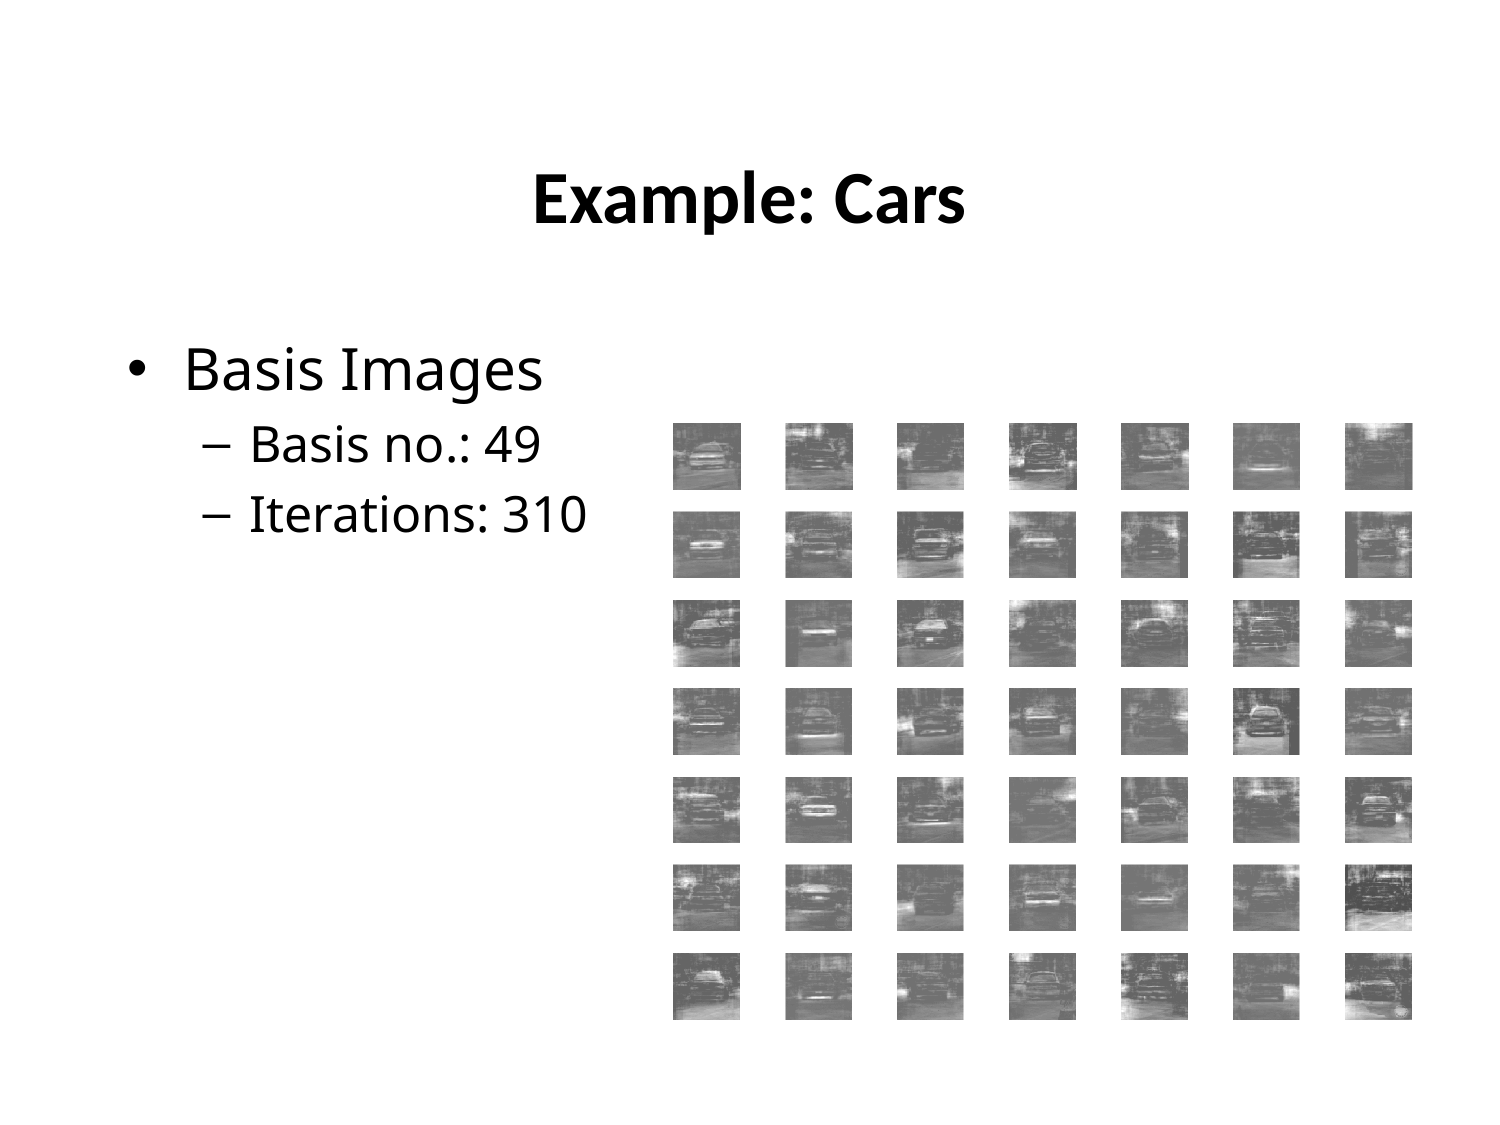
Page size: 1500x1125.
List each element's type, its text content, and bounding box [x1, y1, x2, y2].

list Basis Images Basis no.: 49 Iterations: 310 [112, 324, 738, 1000]
title Example: Cars [112, 99, 1388, 288]
picture [537, 368, 1465, 1101]
